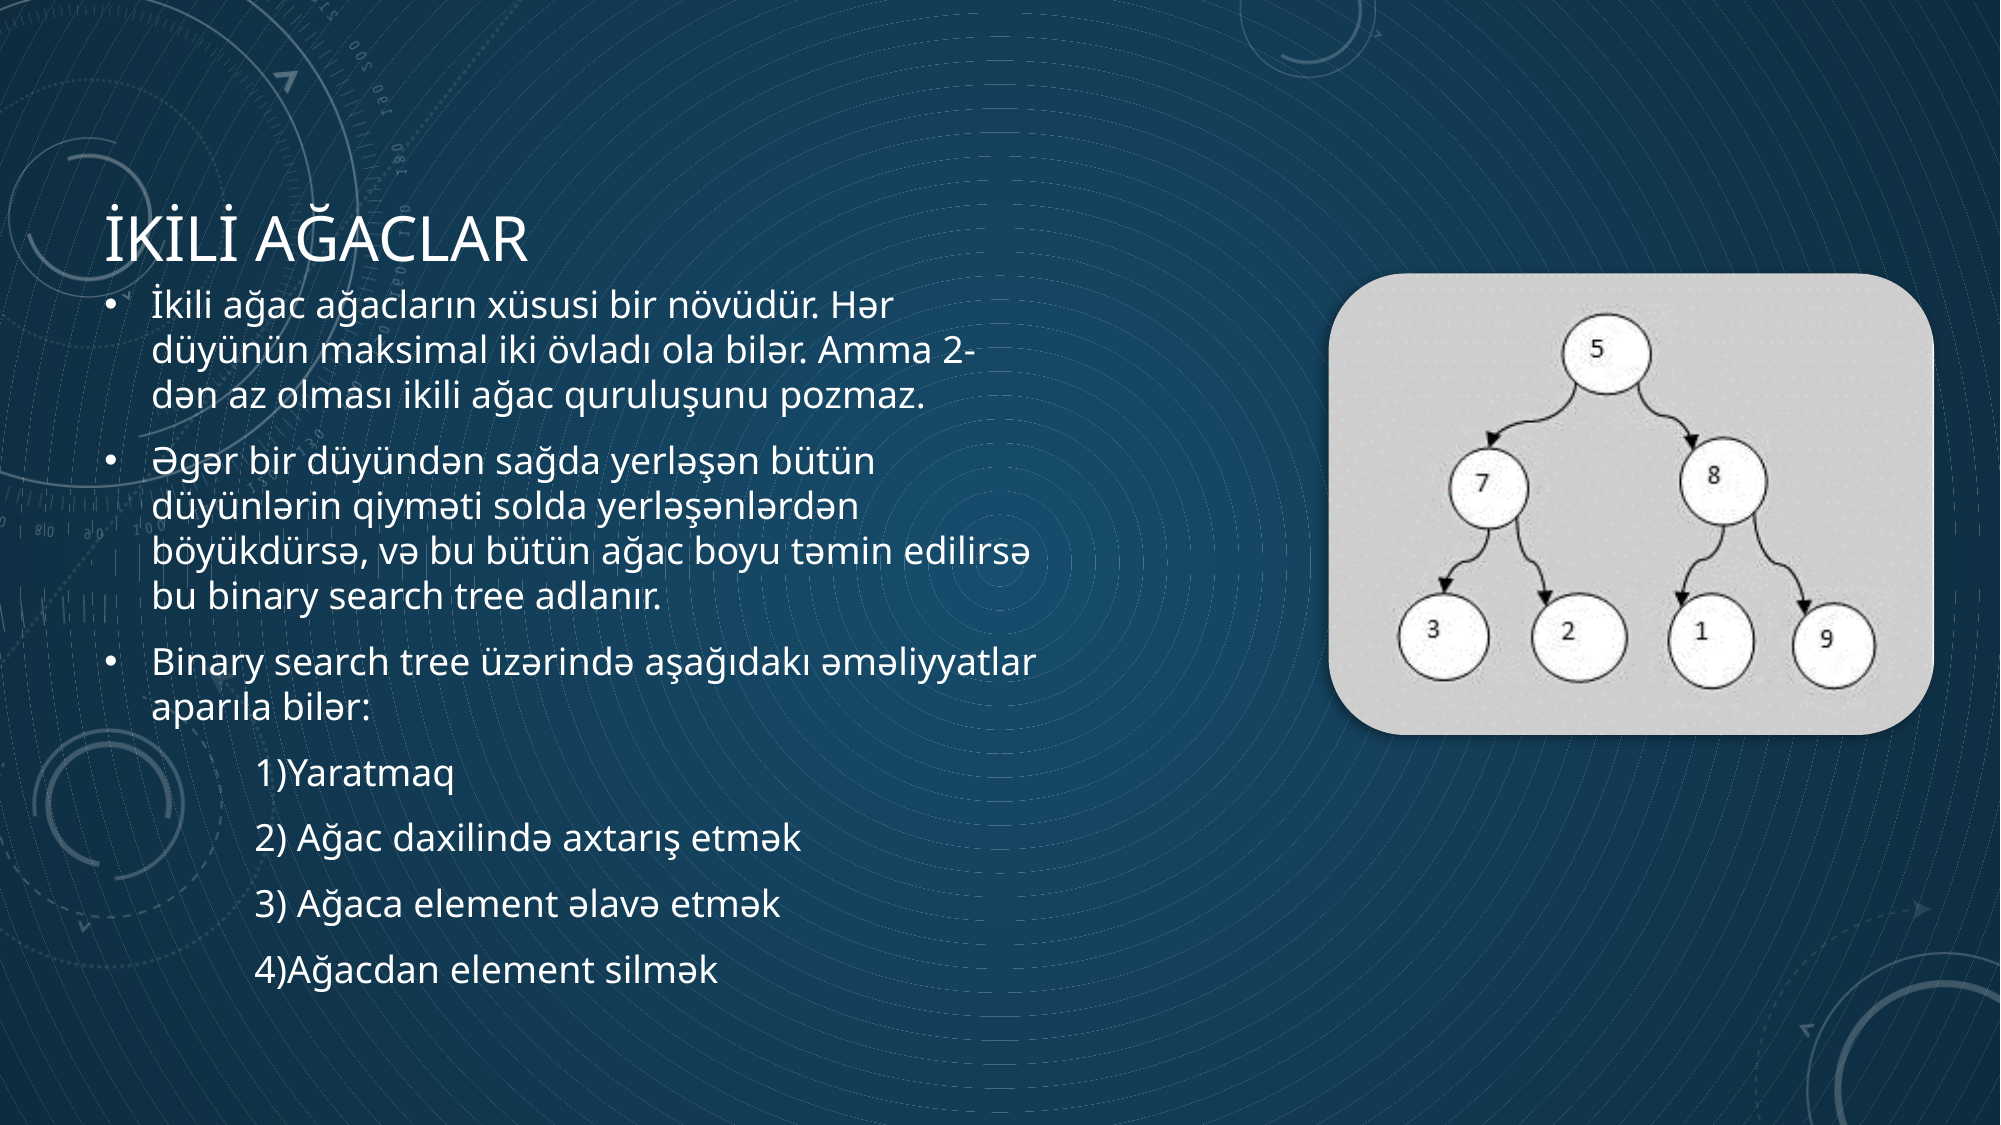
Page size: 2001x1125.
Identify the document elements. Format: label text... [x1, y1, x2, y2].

list İkili ağac ağacların xüsusi bir növüdür. Hər düyünün maksimal iki övladı ola bilər. Amma 2-dən az olması ikili ağac quruluşunu pozmaz. Əgər bir düyündən sağda yerləşən bütün düyünlərin qiyməti solda yerləşənlərdən böyükdürsə, və bu bütün ağac boyu təmin edilirsə bu binary search tree adlanır. Binary search tree üzərində aşağıdakı əməliyyatlar aparıla bilər: 1)Yaratmaq 2) Ağac daxilində axtarış etmək 3) Ağaca element əlavə etmək 4)Ağacdan element silmək [89, 273, 1057, 1061]
picture [0, 0, 2000, 1125]
title İkili Ağaclar [89, 154, 885, 273]
